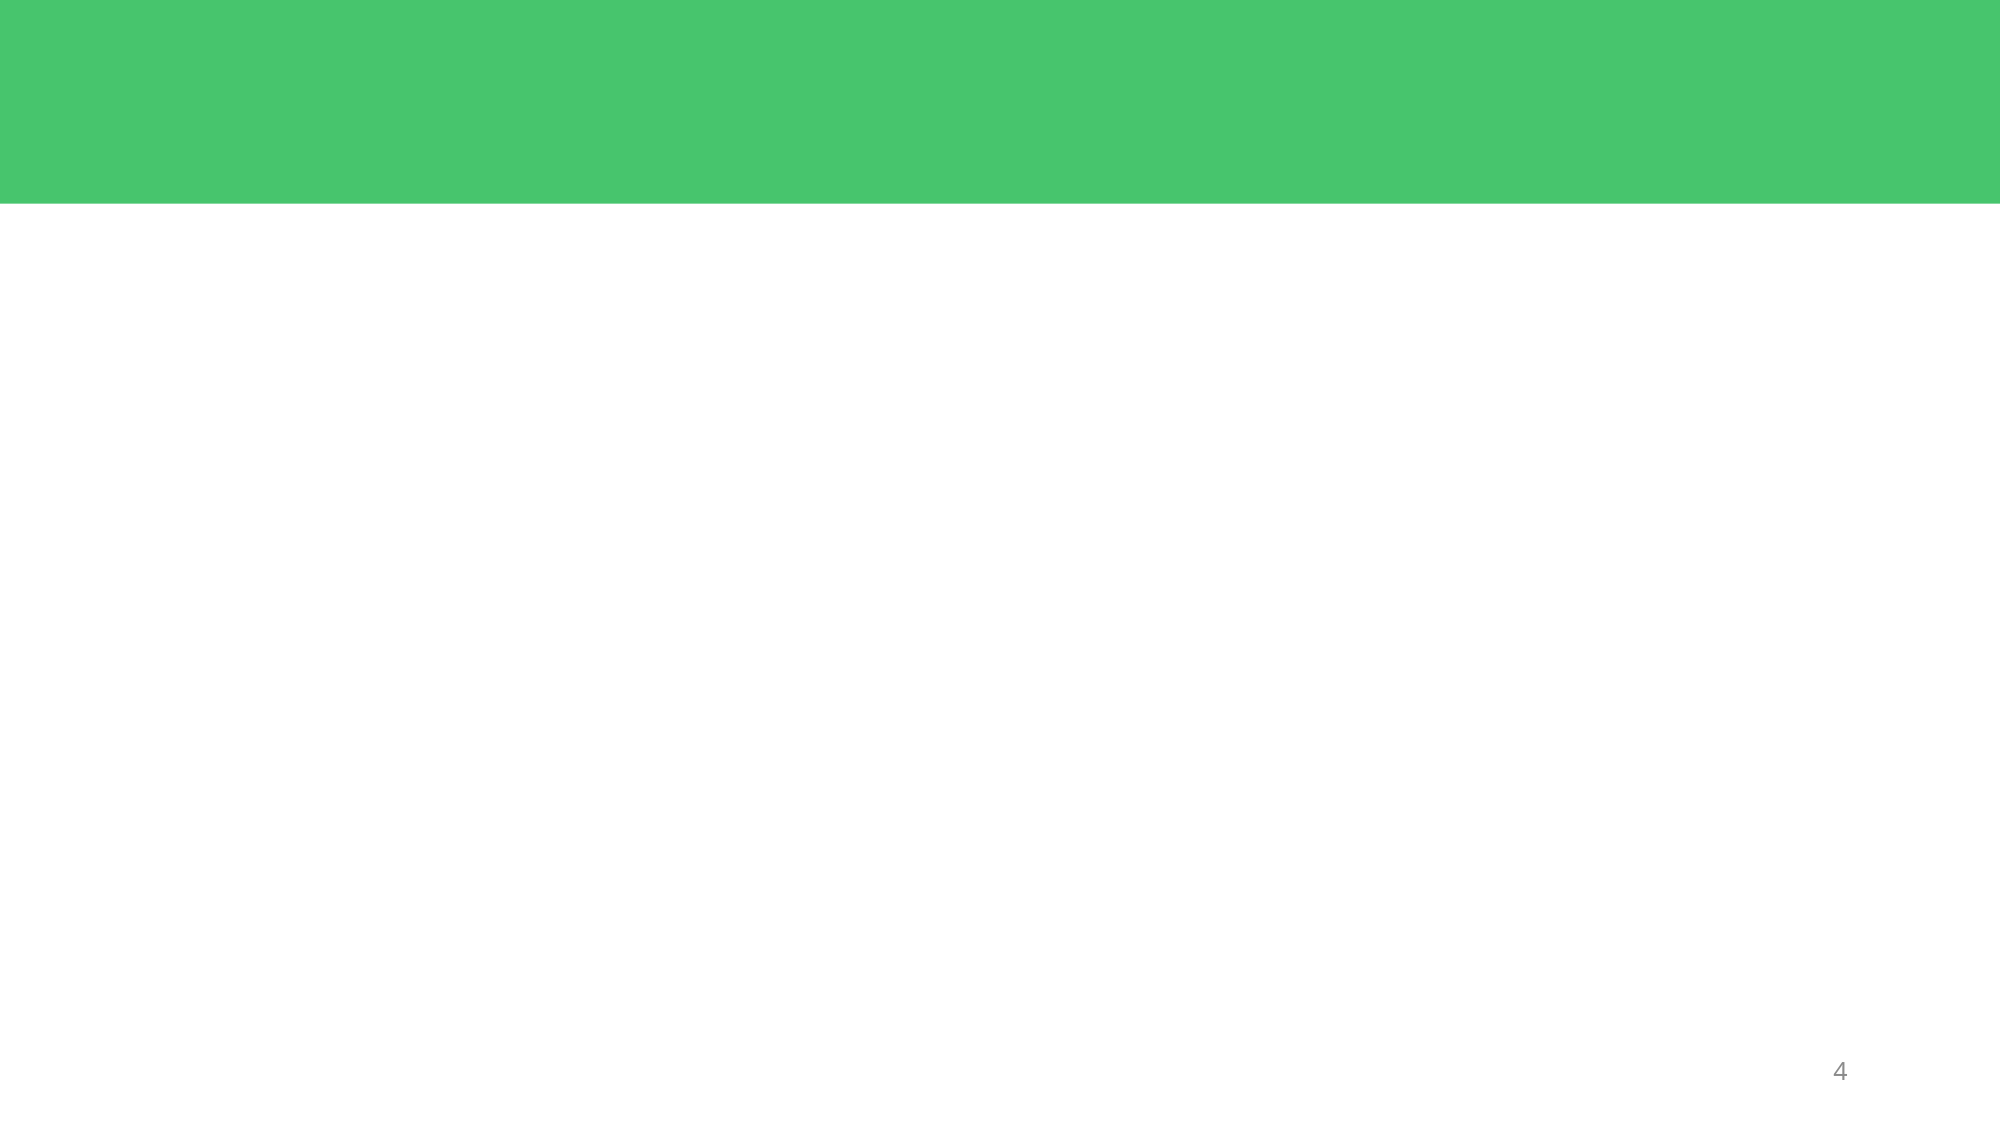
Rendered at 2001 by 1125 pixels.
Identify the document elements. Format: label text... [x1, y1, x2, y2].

slide_number 4 [1412, 1042, 1863, 1103]
text_box [0, 0, 2000, 205]
